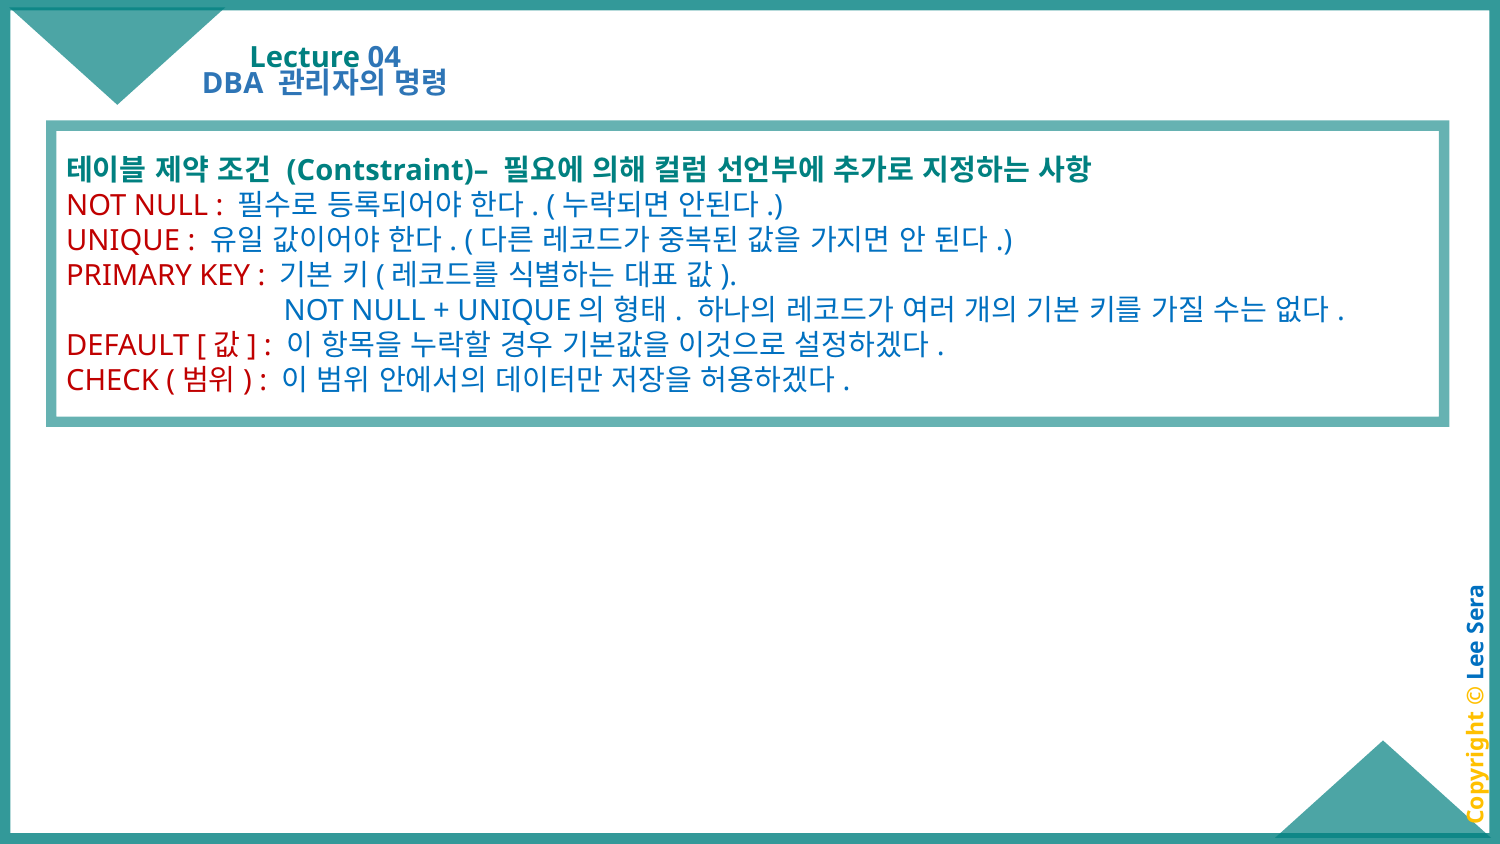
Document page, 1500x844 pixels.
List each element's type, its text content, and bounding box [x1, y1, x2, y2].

text_box [6, 6, 228, 107]
text_box [1272, 739, 1458, 839]
text_box 테이블 제약 조건 (Contstraint)– 필요에 의해 컬럼 선언부에 추가로 지정하는 사항 NOT NULL : 필수로 등록되어야 한다. (누락되면 안된다.) UNIQUE : 유일 값이어야 한다. (다른 레코드가 중복된 값을 가지면 안 된다.) PRIMARY KEY : 기본 키(레코드를 식별하는 대표 값). NOT NULL + UNIQUE의 형태. 하나의 레코드가 여러 개의 기본 키를 가질 수는 없다. DEFAULT [값] : 이 항목을 누락할 경우 기본값을 이것으로 설정하겠다. CHECK (범위) : 이 범위 안에서의 데이터만 저장을 허용하겠다. [50, 125, 1445, 423]
title Lecture 04 [210, 8, 440, 62]
text_box [0, 0, 1500, 844]
subtitle DBA 관리자의 명령 [165, 62, 485, 113]
text_box Copyright © Lee Sera [1458, 565, 1496, 844]
